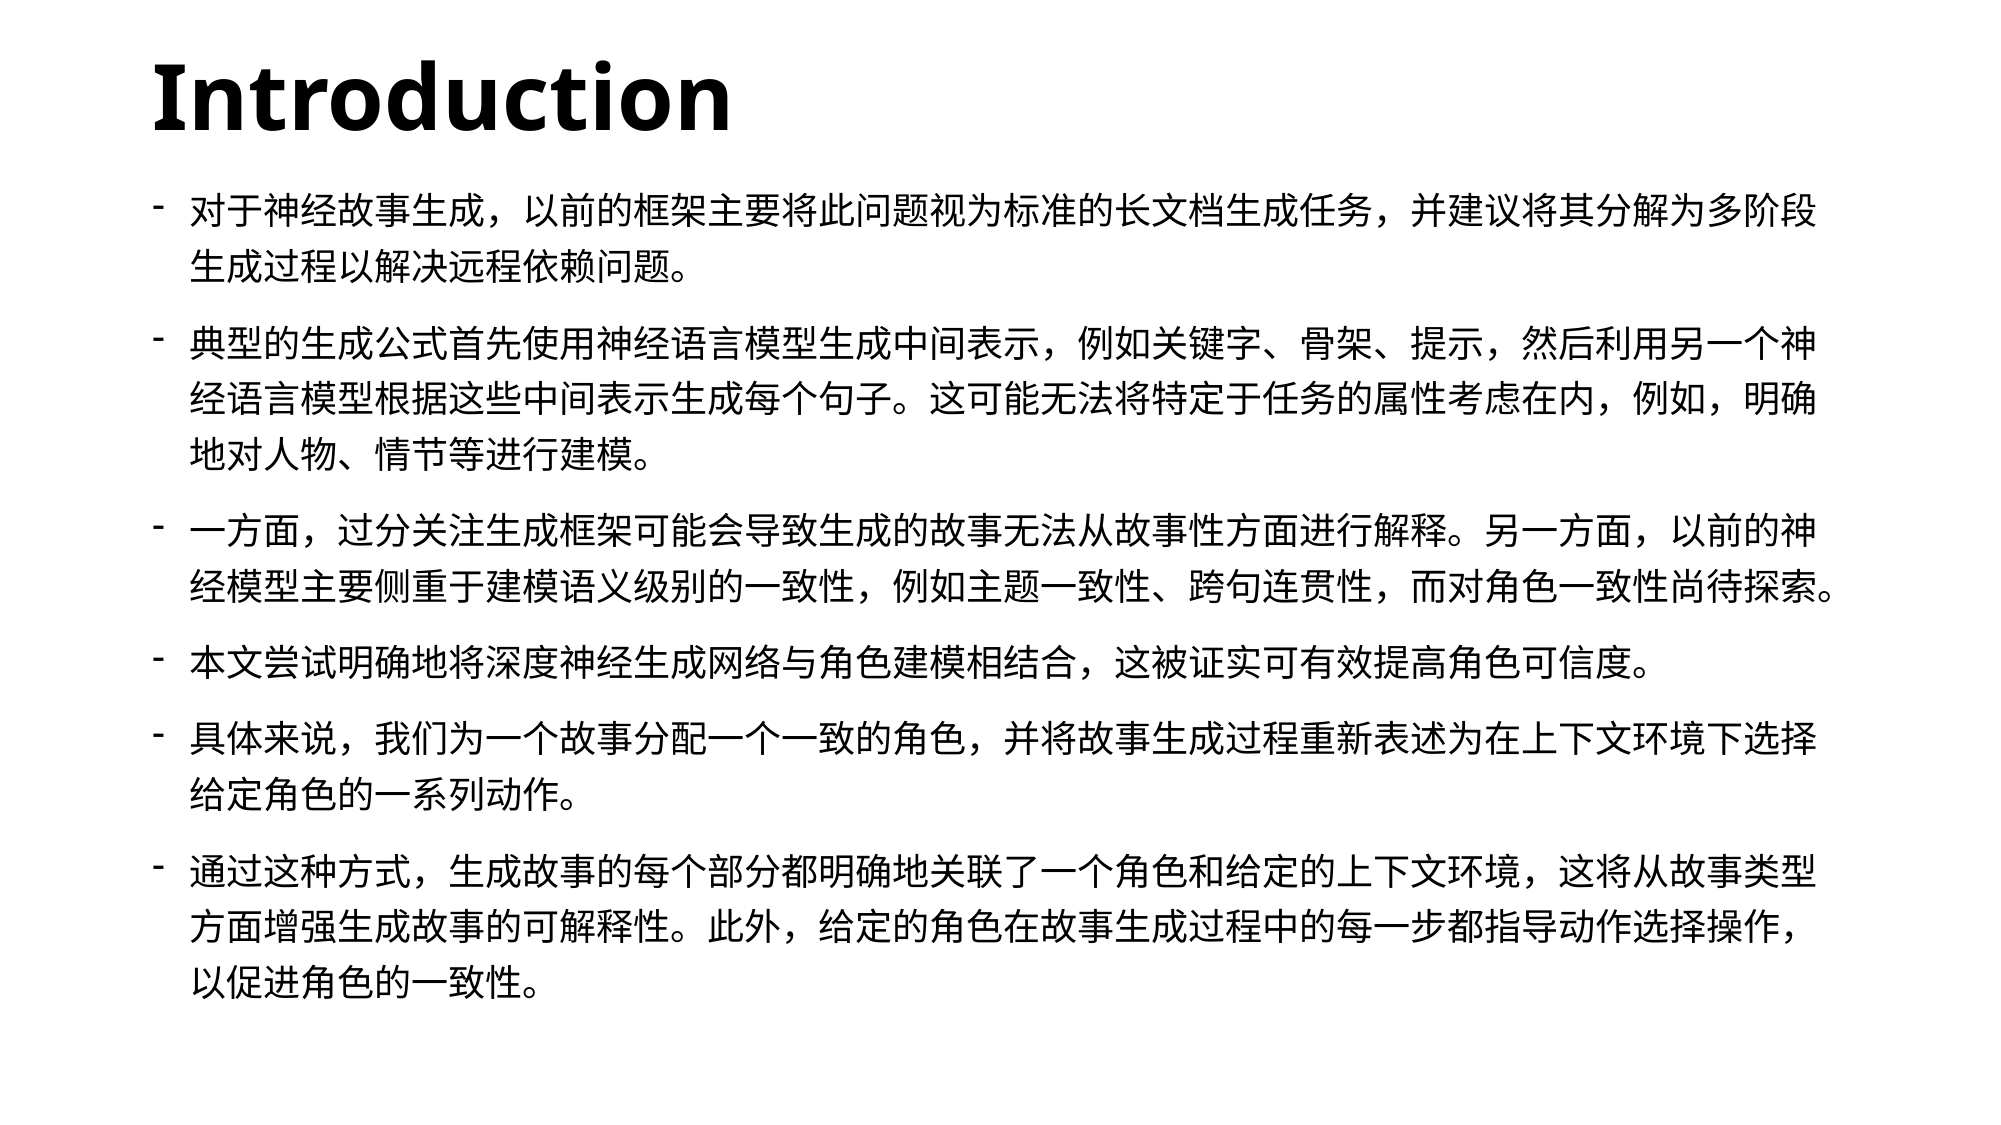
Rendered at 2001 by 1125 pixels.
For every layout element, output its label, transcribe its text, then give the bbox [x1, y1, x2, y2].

list 对于神经故事生成，以前的框架主要将此问题视为标准的长文档生成任务，并建议将其分解为多阶段生成过程以解决远程依赖问题。 典型的生成公式首先使用神经语言模型生成中间表示，例如关键字、骨架、提示，然后利用另一个神经语言模型根据这些中间表示生成每个句子。这可能无法将特定于任务的属性考虑在内，例如，明确地对人物、情节等进行建模。 一方面，过分关注生成框架可能会导致生成的故事无法从故事性方面进行解释。另一方面，以前的神经模型主要侧重于建模语义级别的一致性，例如主题一致性、跨句连贯性，而对角色一致性尚待探索。 本文尝试明确地将深度神经生成网络与角色建模相结合，这被证实可有效提高角色可信度。 具体来说，我们为一个故事分配一个一致的角色，并将故事生成过程重新表述为在上下文环境下选择给定角色的一系列动作。 通过这种方式，生成故事的每个部分都明确地关联了一个角色和给定的上下文环境，这将从故事类型方面增强生成故事的可解释性。此外，给定的角色在故事生成过程中的每一步都指导动作选择操作，以促进角色的一致性。 [137, 169, 1863, 1014]
title Introduction [137, 21, 1863, 169]
